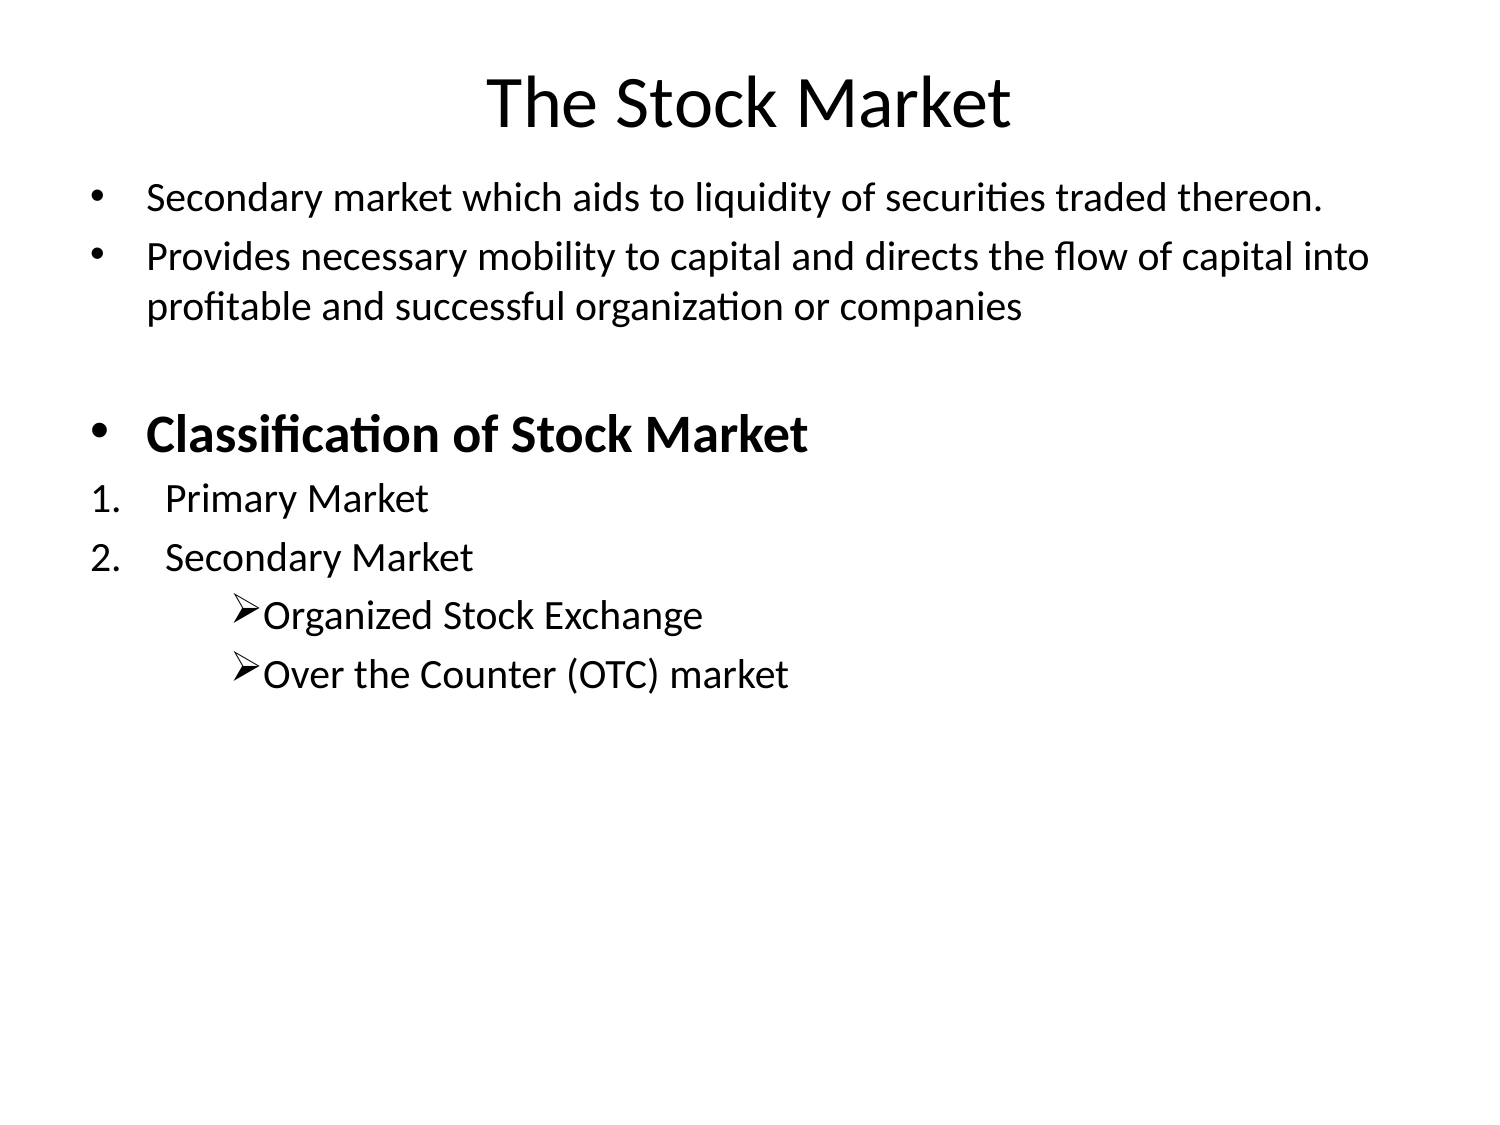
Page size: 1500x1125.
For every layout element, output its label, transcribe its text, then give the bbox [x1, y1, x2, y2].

title The Stock Market [75, 45, 1425, 150]
list Secondary market which aids to liquidity of securities traded thereon. Provides necessary mobility to capital and directs the flow of capital into profitable and successful organization or companies Classification of Stock Market Primary Market Secondary Market Organized Stock Exchange Over the Counter (OTC) market [75, 162, 1425, 1005]
